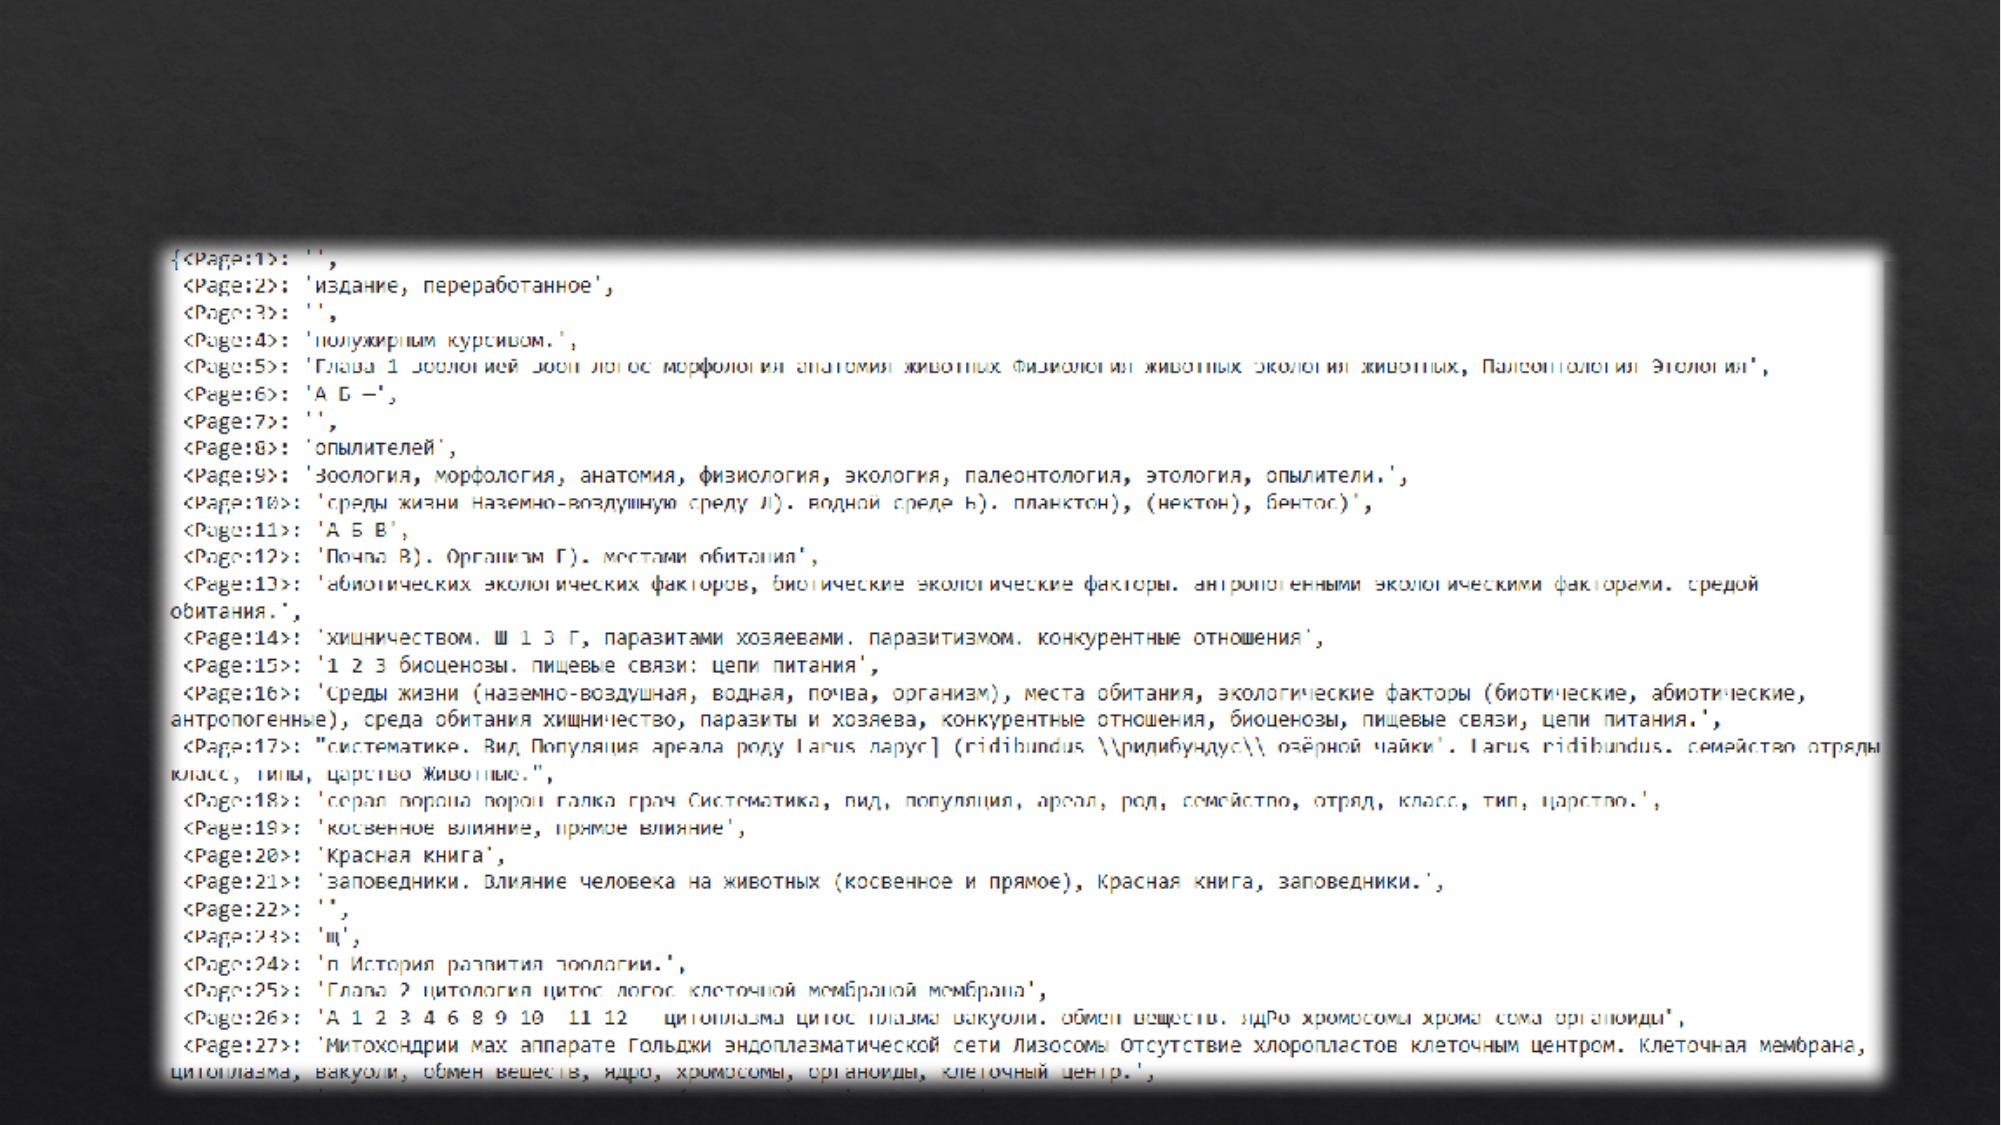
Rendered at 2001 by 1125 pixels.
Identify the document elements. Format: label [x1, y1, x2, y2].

picture [148, 233, 1902, 1099]
